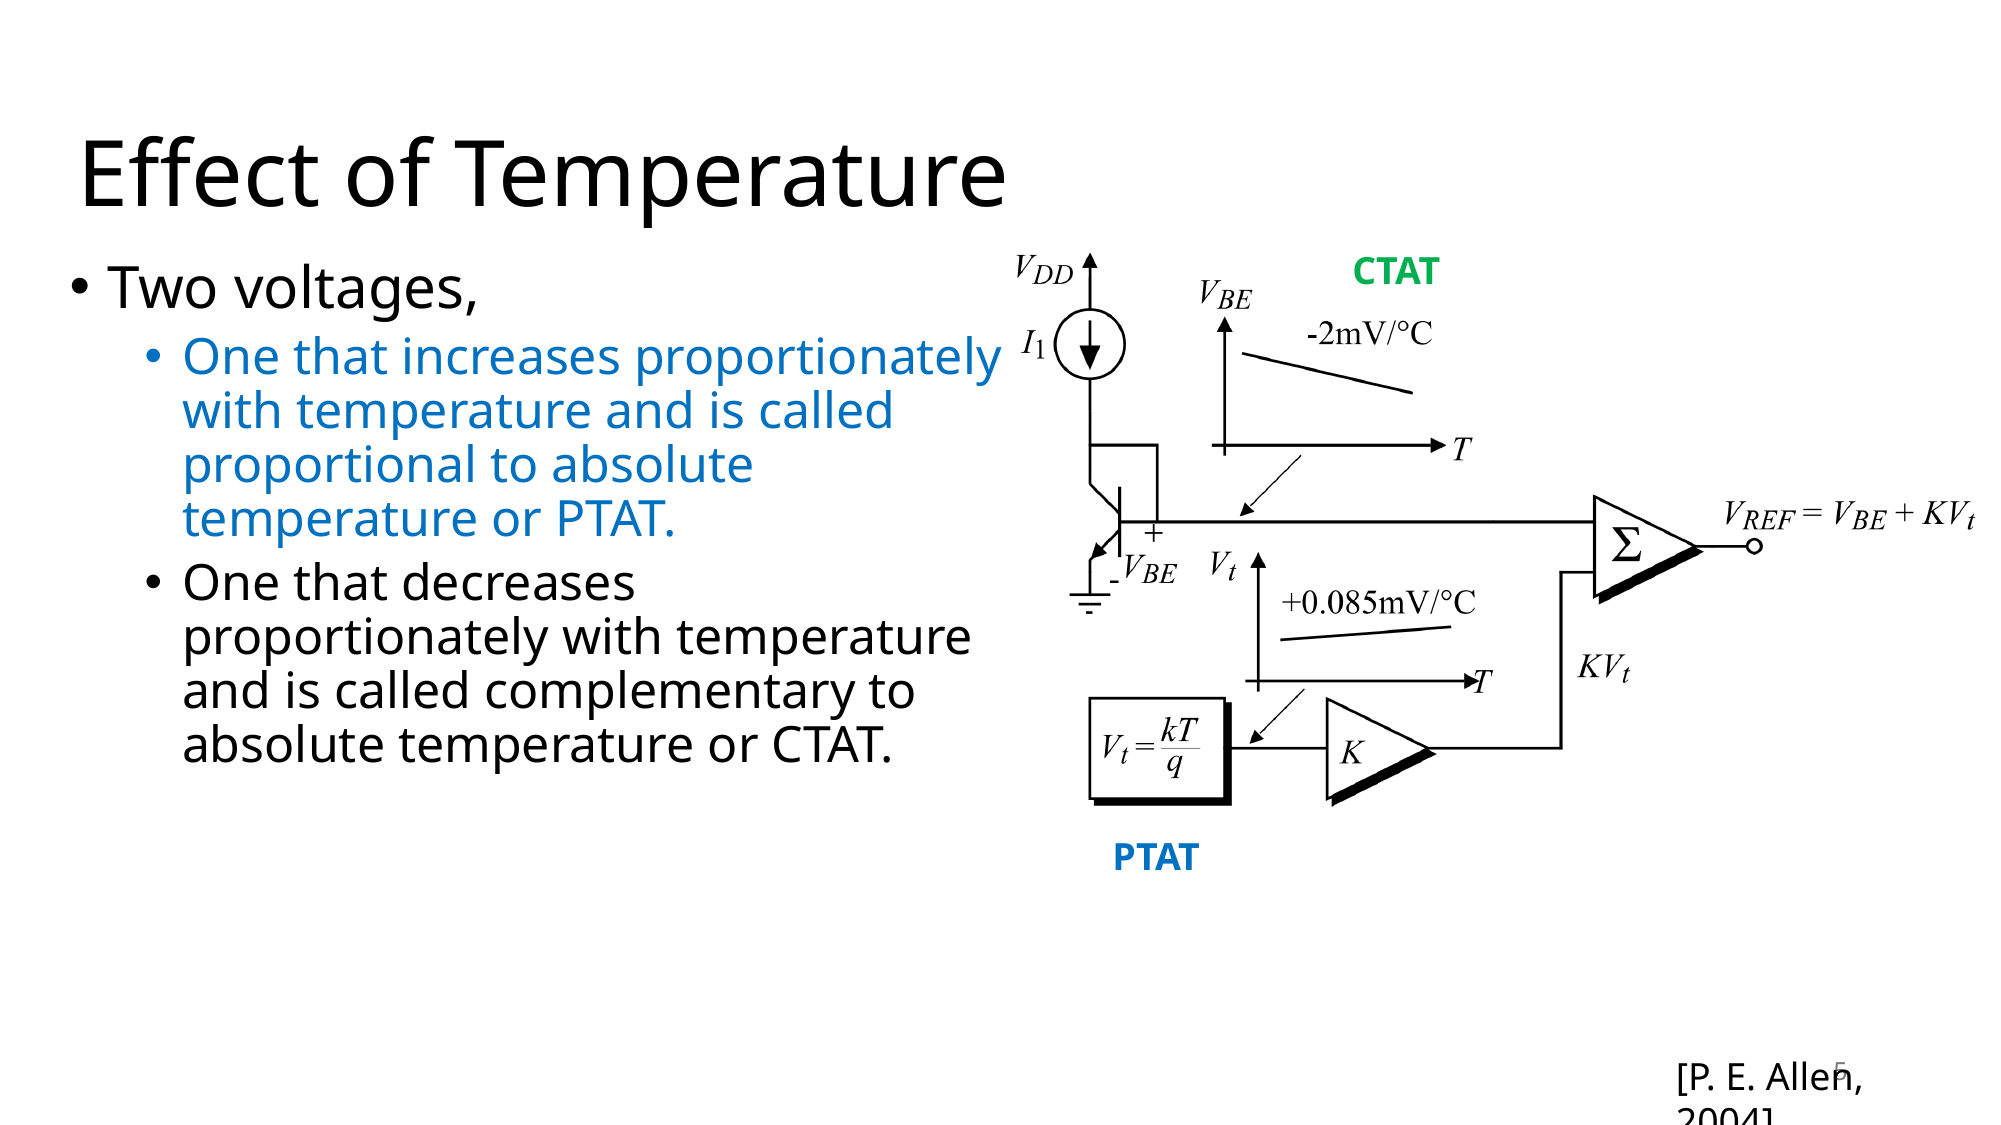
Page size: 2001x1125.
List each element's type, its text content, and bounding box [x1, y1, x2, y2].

list Two voltages, One that increases proportionately with temperature and is called proportional to absolute temperature or PTAT. One that decreases proportionately with temperature and is called complementary to absolute temperature or CTAT. [54, 250, 1031, 960]
title Effect of Temperature [62, 89, 1863, 250]
slide_number 5 [1412, 1042, 1863, 1103]
text_box [P. E. Allen, 2004] [1661, 1045, 1986, 1125]
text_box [999, 238, 2000, 933]
